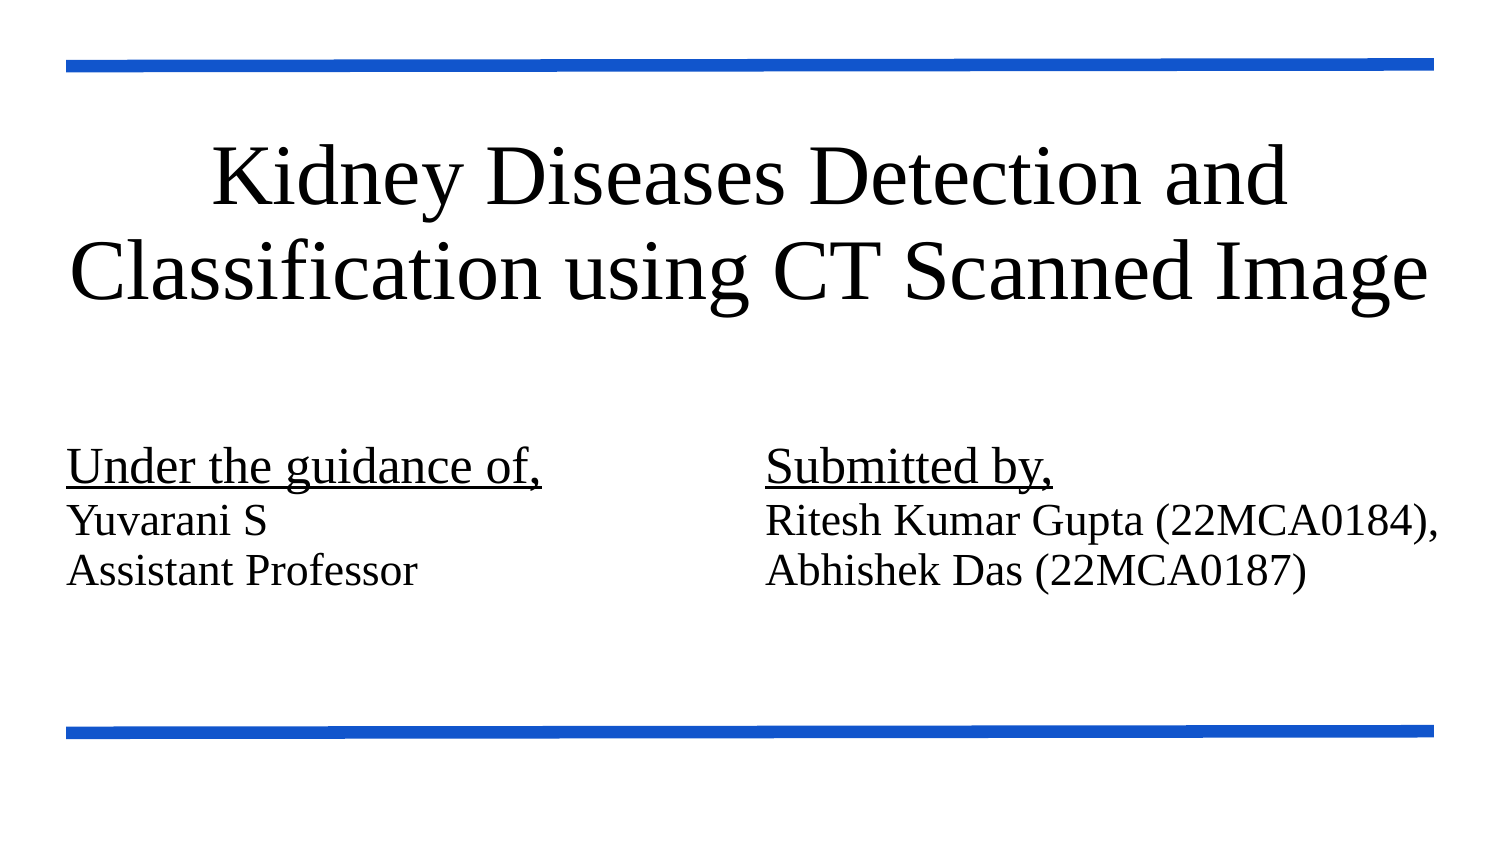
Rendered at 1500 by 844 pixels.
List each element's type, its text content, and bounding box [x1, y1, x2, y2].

title Kidney Diseases Detection and Classification using CT Scanned Image [51, 104, 1449, 334]
subtitle Submitted by, Ritesh Kumar Gupta (22MCA0184), Abhishek Das (22MCA0187) [750, 421, 1469, 637]
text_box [65, 730, 1435, 734]
subtitle Under the guidance of, Yuvarani S Assistant Professor [51, 421, 572, 651]
